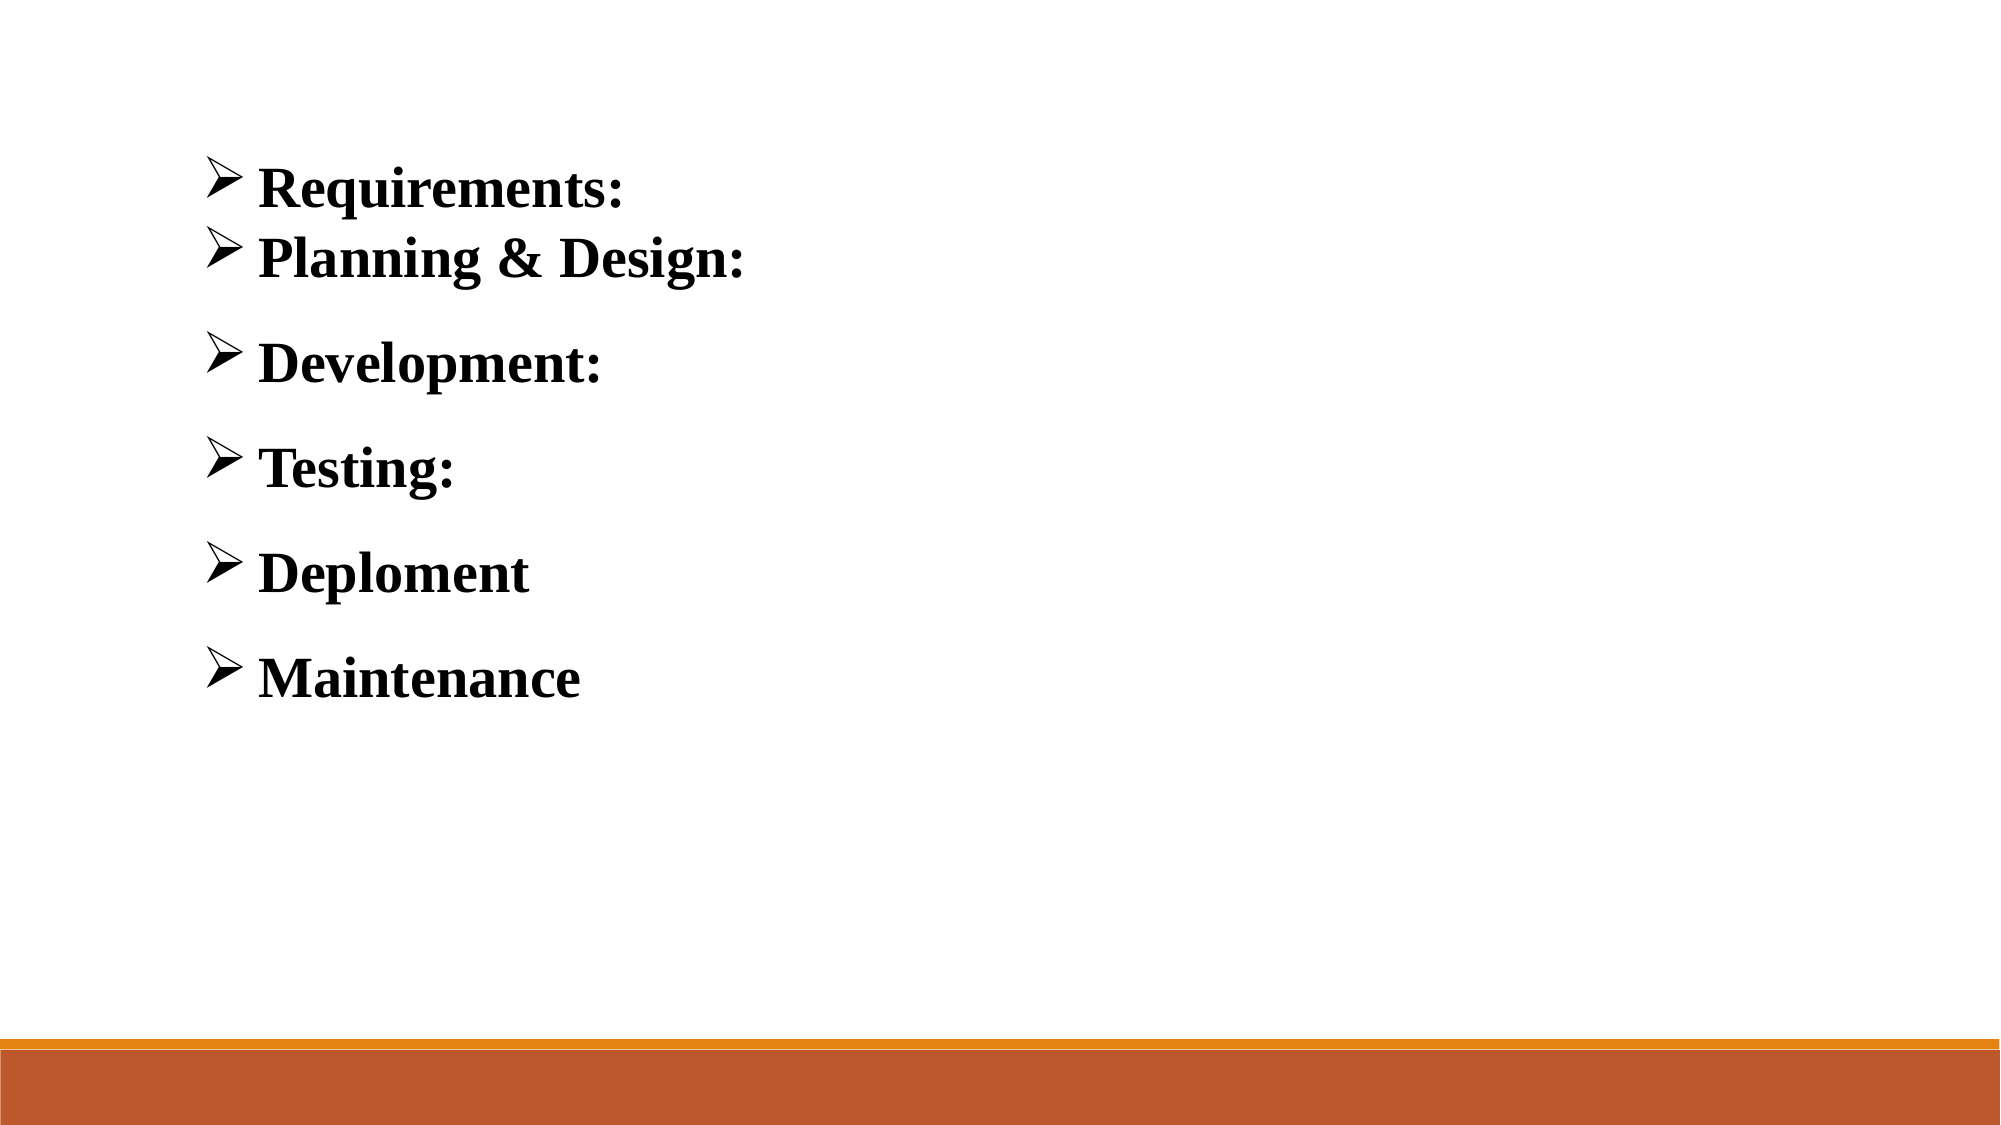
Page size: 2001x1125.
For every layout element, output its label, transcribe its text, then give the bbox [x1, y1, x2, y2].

text_box Requirements: Planning & Design: Development: Testing: Deploment Maintenance [187, 142, 1929, 1017]
